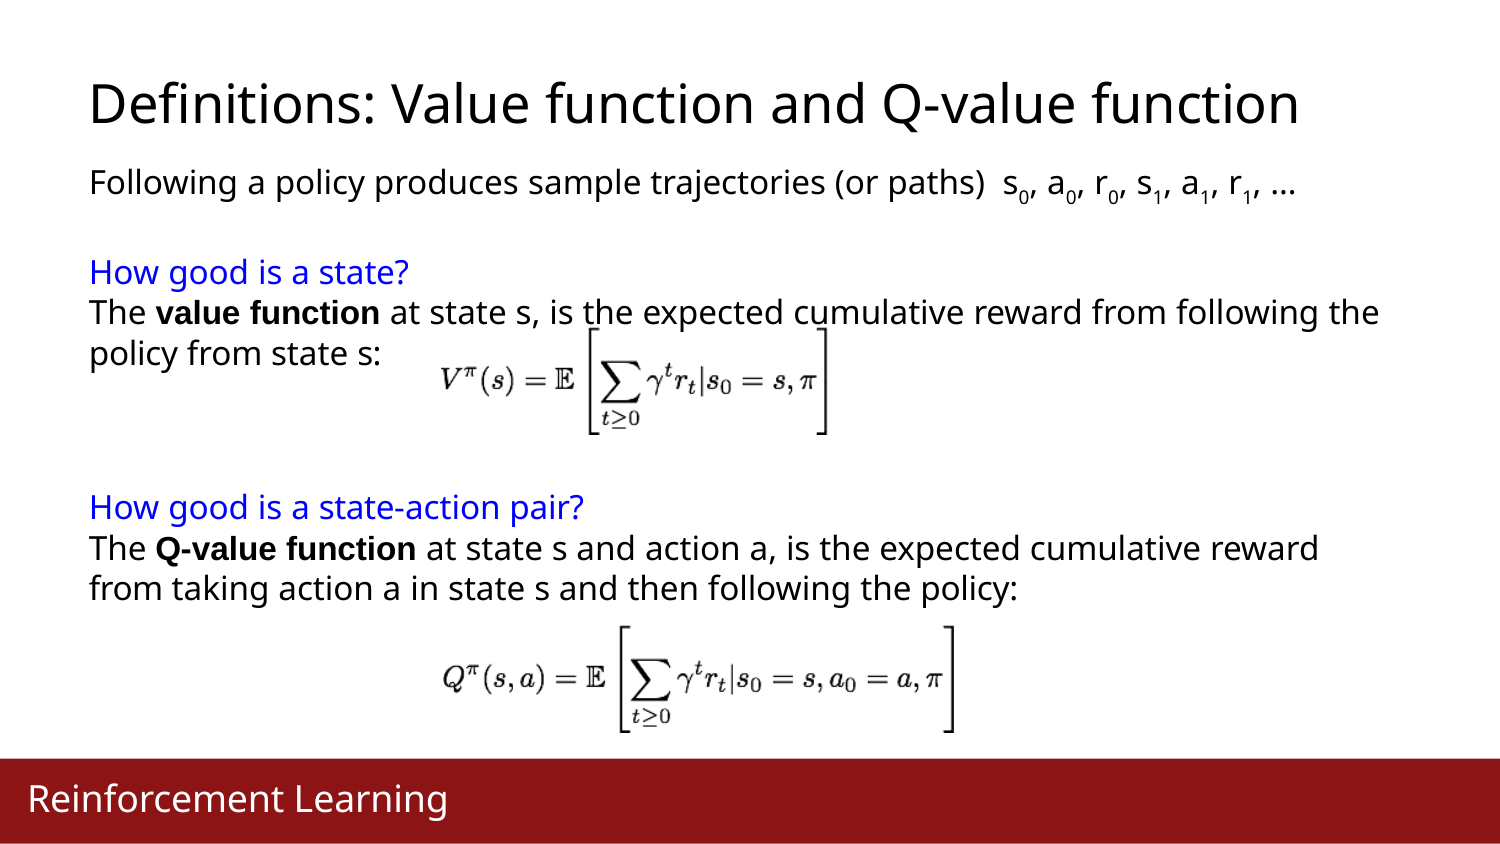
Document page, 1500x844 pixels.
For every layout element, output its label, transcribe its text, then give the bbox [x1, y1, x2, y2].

picture [442, 625, 955, 733]
text_box How good is a state-action pair? The Q-value function at state s and action a, is the expected cumulative reward from taking action a in state s and then following the policy: [86, 484, 1354, 607]
picture [441, 327, 828, 436]
text_box Following a policy produces sample trajectories (or paths) s0, a0, r0, s1, a1, r1, … How good is a state? The value function at state s, is the expected cumulative reward from following the policy from state s: [84, 159, 1418, 372]
title Definitions: Value function and Q-value function [47, 24, 1426, 211]
footer Reinforcement Learning [24, 776, 767, 844]
